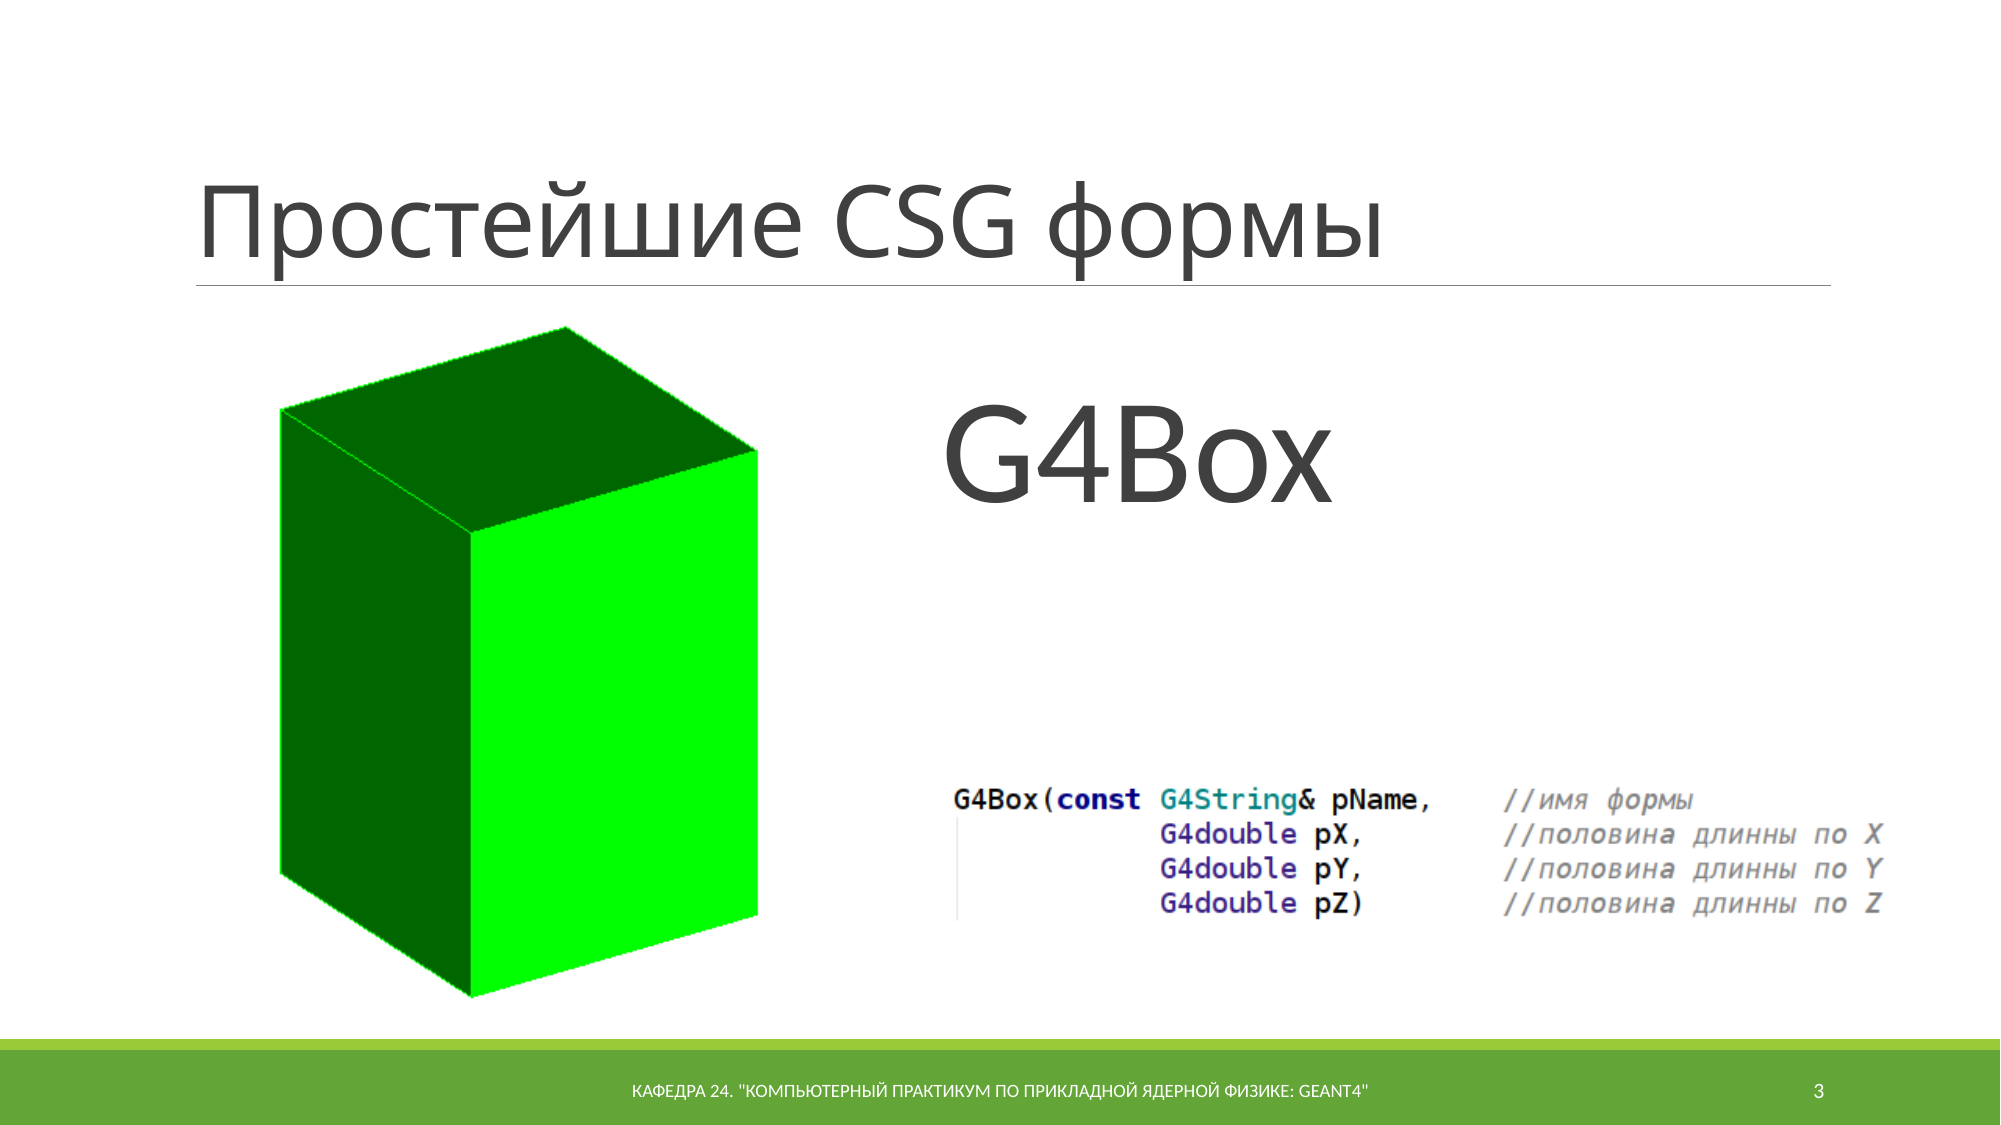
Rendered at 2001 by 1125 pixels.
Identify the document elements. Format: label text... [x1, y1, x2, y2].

title Простейшие CSG формы [180, 47, 1830, 285]
picture [940, 778, 1928, 944]
footer Кафедра 24. "Компьютерный практикум по прикладной ядерной физике: Geant4" [604, 1059, 1396, 1120]
picture [195, 301, 836, 1030]
list G4Box [941, 365, 1731, 699]
slide_number 3 [1624, 1059, 1840, 1120]
